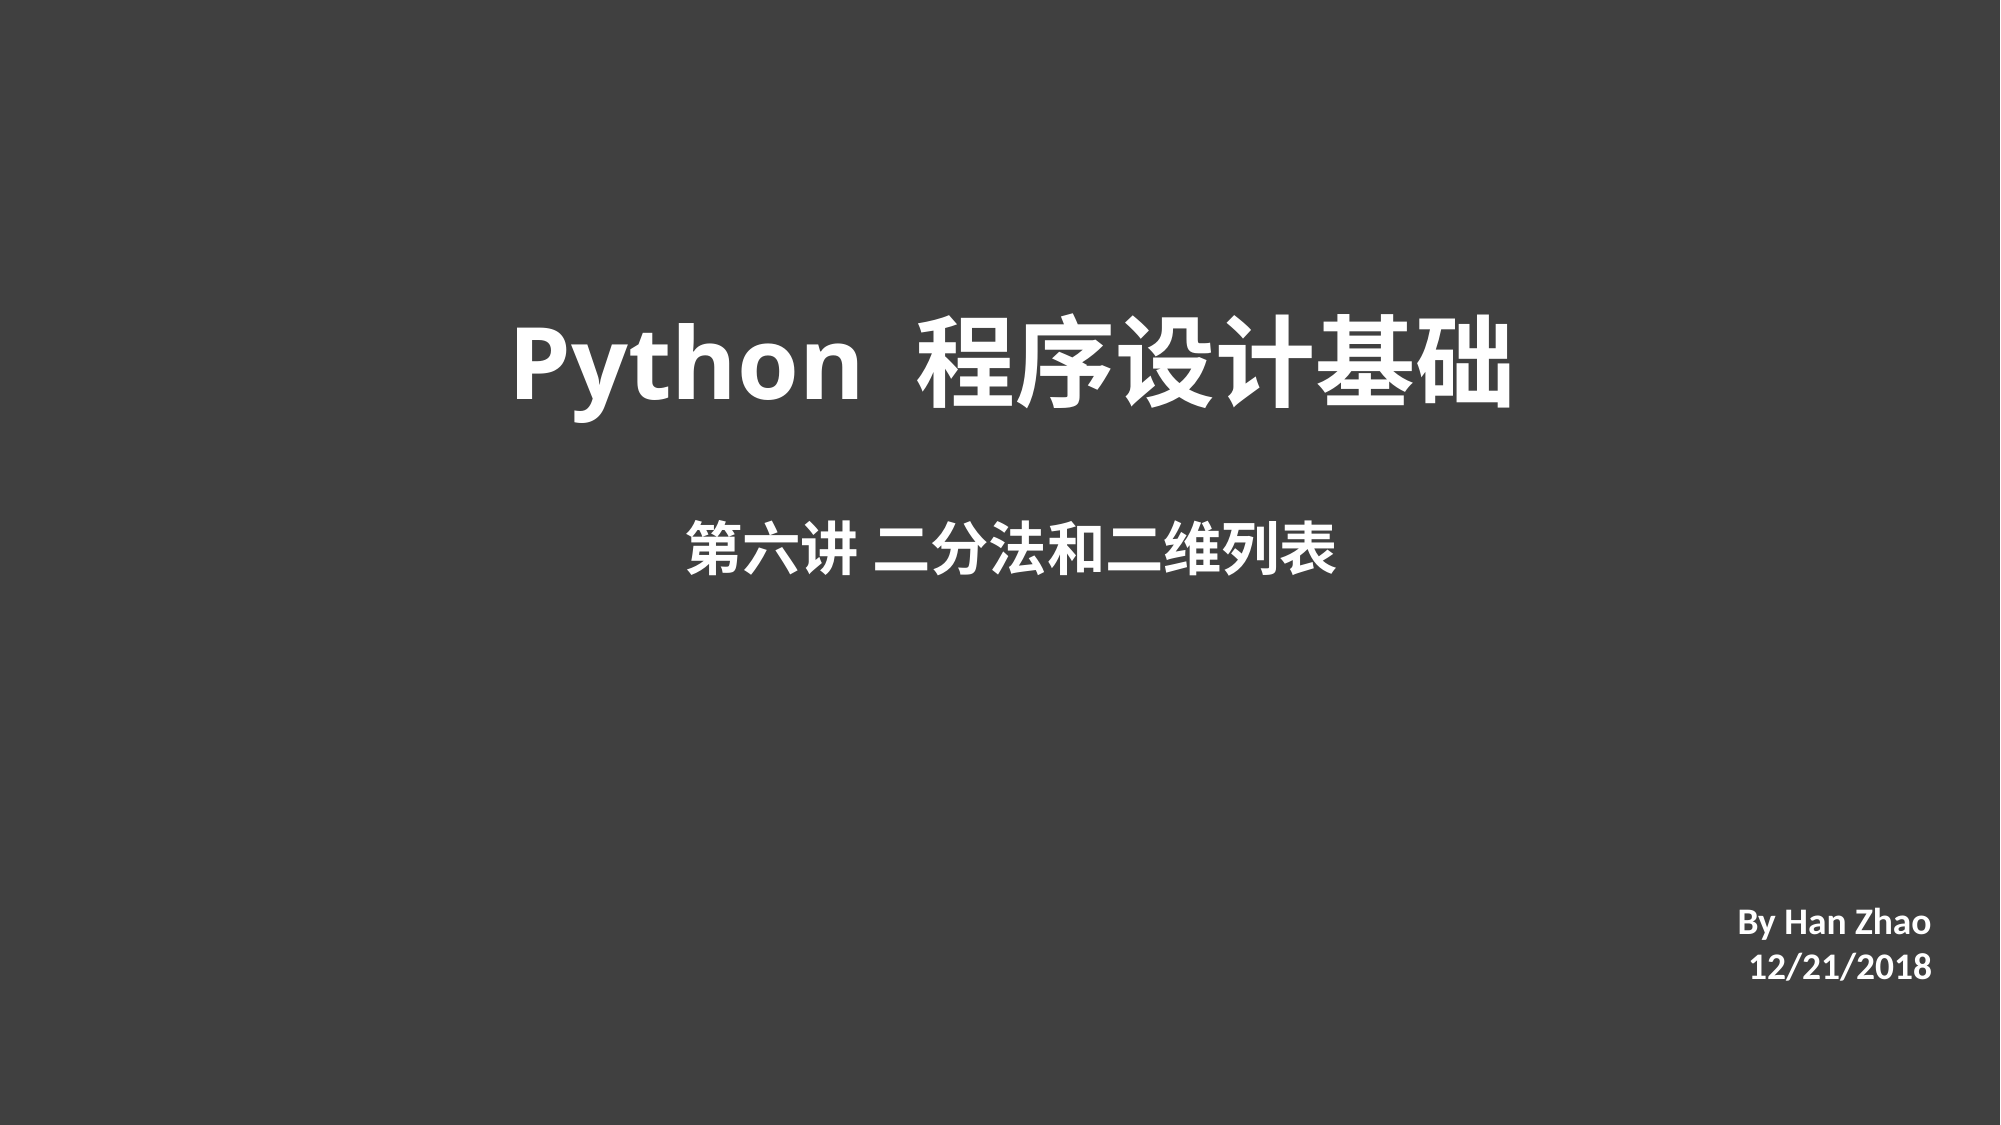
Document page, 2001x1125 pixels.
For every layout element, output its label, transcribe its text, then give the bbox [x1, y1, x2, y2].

text_box Python 程序设计基础 [494, 292, 1531, 428]
text_box 第六讲 二分法和二维列表 [669, 504, 1354, 590]
text_box By Han Zhao 12/21/2018 [1722, 889, 1947, 995]
